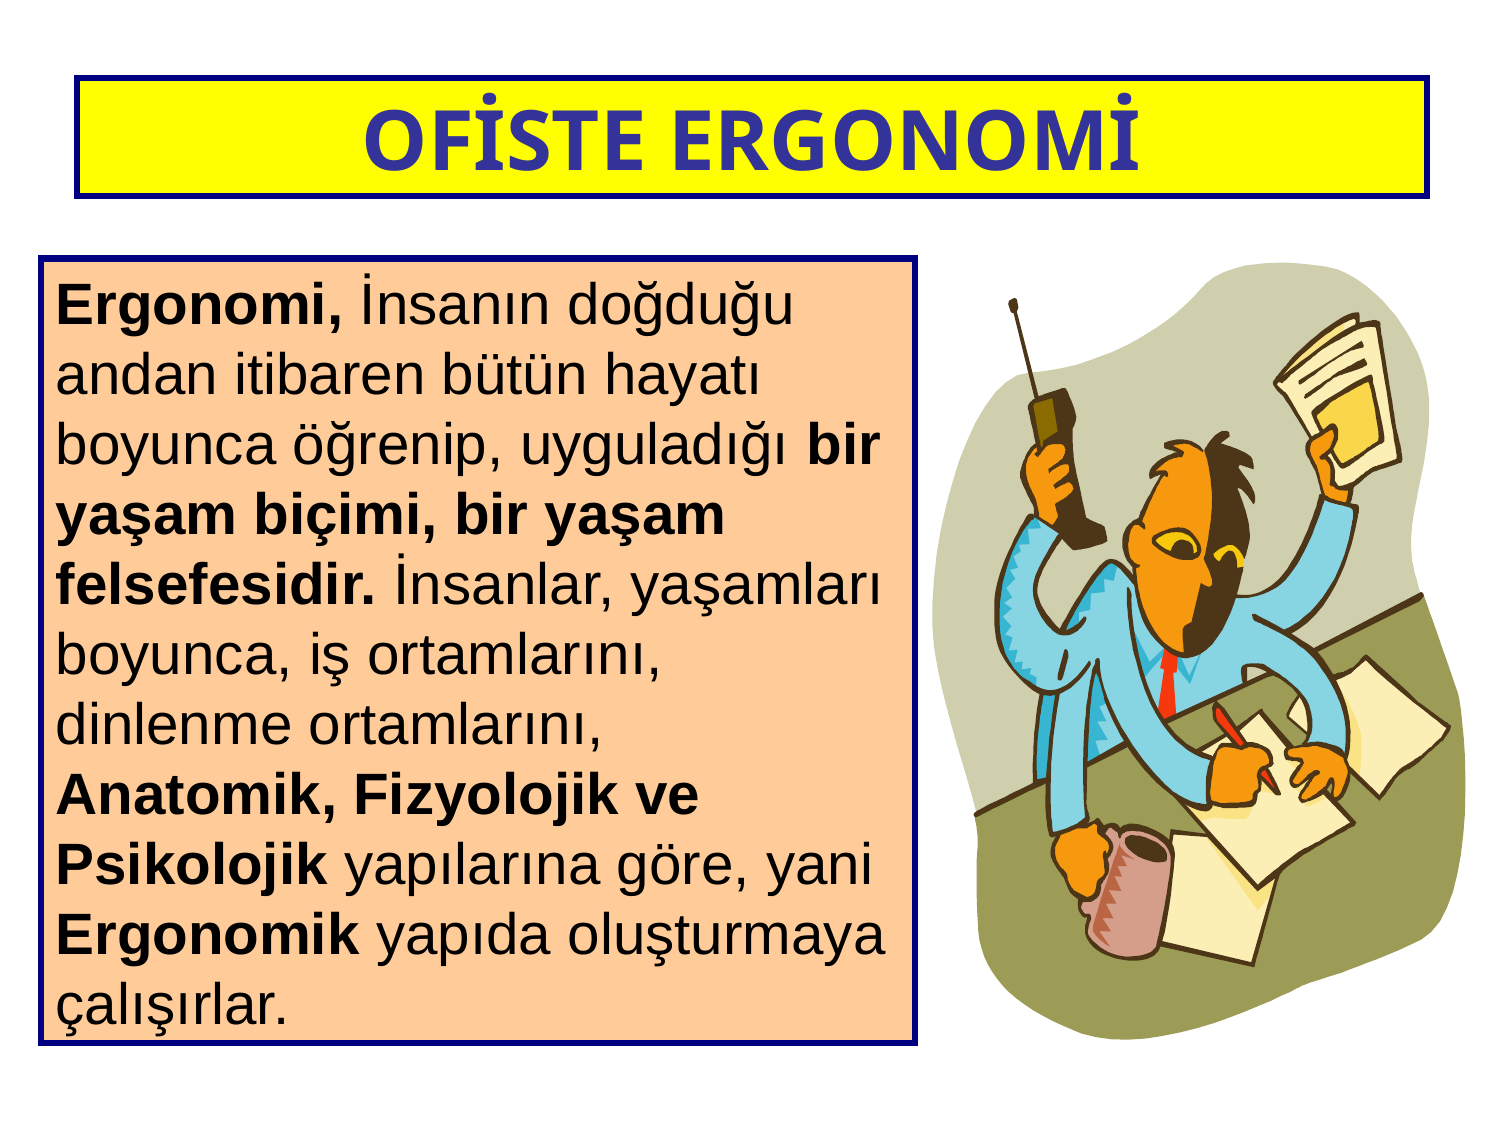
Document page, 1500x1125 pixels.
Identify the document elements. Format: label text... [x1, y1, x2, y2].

picture [926, 255, 1471, 1048]
text_box OFİSTE ERGONOMİ [76, 78, 1427, 197]
text_box Ergonomi, İnsanın doğduğu andan itibaren bütün hayatı boyunca öğrenip, uyguladığı bir yaşam biçimi, bir yaşam felsefesidir. İnsanlar, yaşamları boyunca, iş ortamlarını, dinlenme ortamlarını, Anatomik, Fizyolojik ve Psikolojik yapılarına göre, yani Ergonomik yapıda oluşturmaya çalışırlar. [41, 258, 916, 1044]
